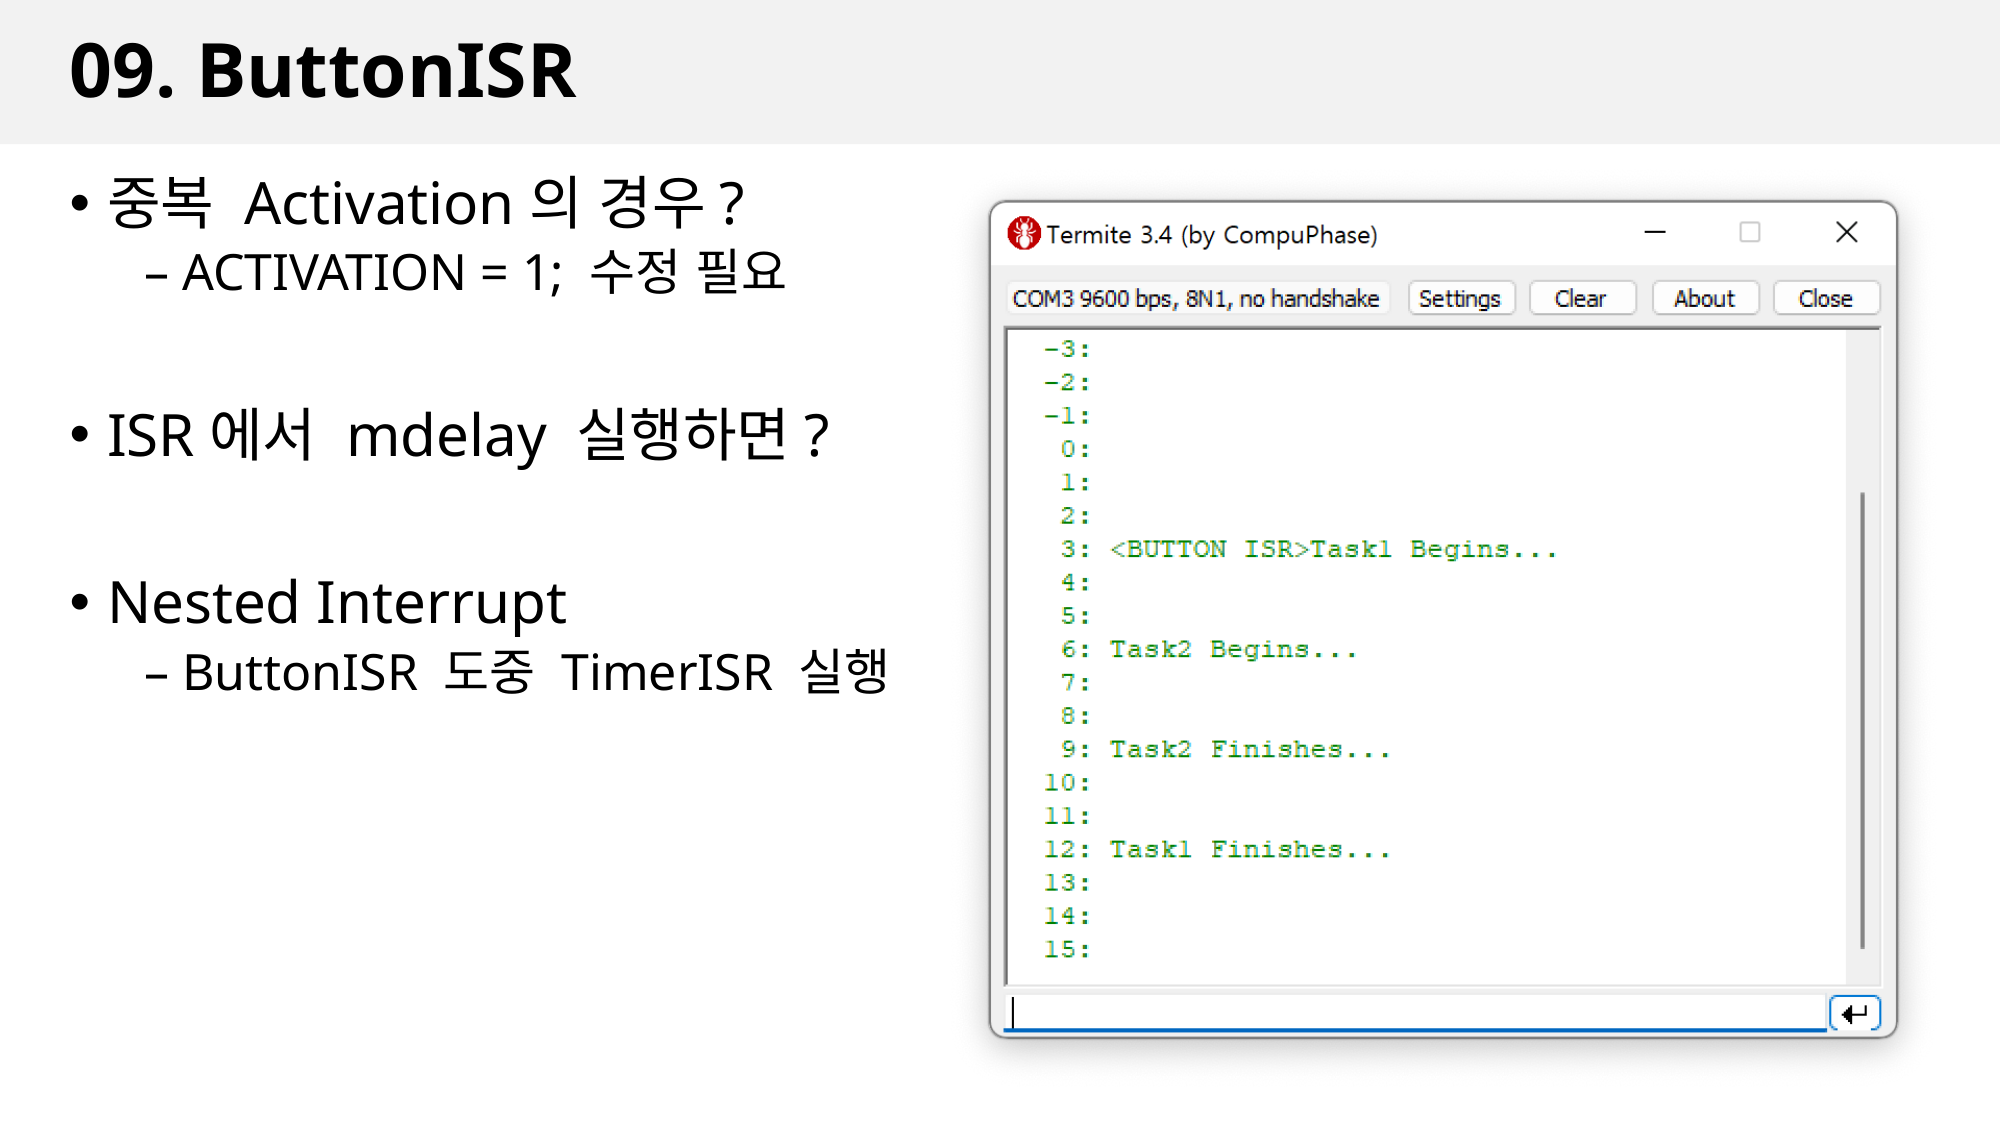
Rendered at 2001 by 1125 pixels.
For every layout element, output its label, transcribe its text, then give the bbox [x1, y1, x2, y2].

list 중복 Activation의 경우? ACTIVATION = 1; 수정 필요 ISR에서 mdelay 실행하면? Nested Interrupt ButtonISR 도중 TimerISR 실행 [54, 166, 941, 1090]
title 09. ButtonISR [54, 10, 1946, 136]
picture [941, 161, 1946, 1095]
